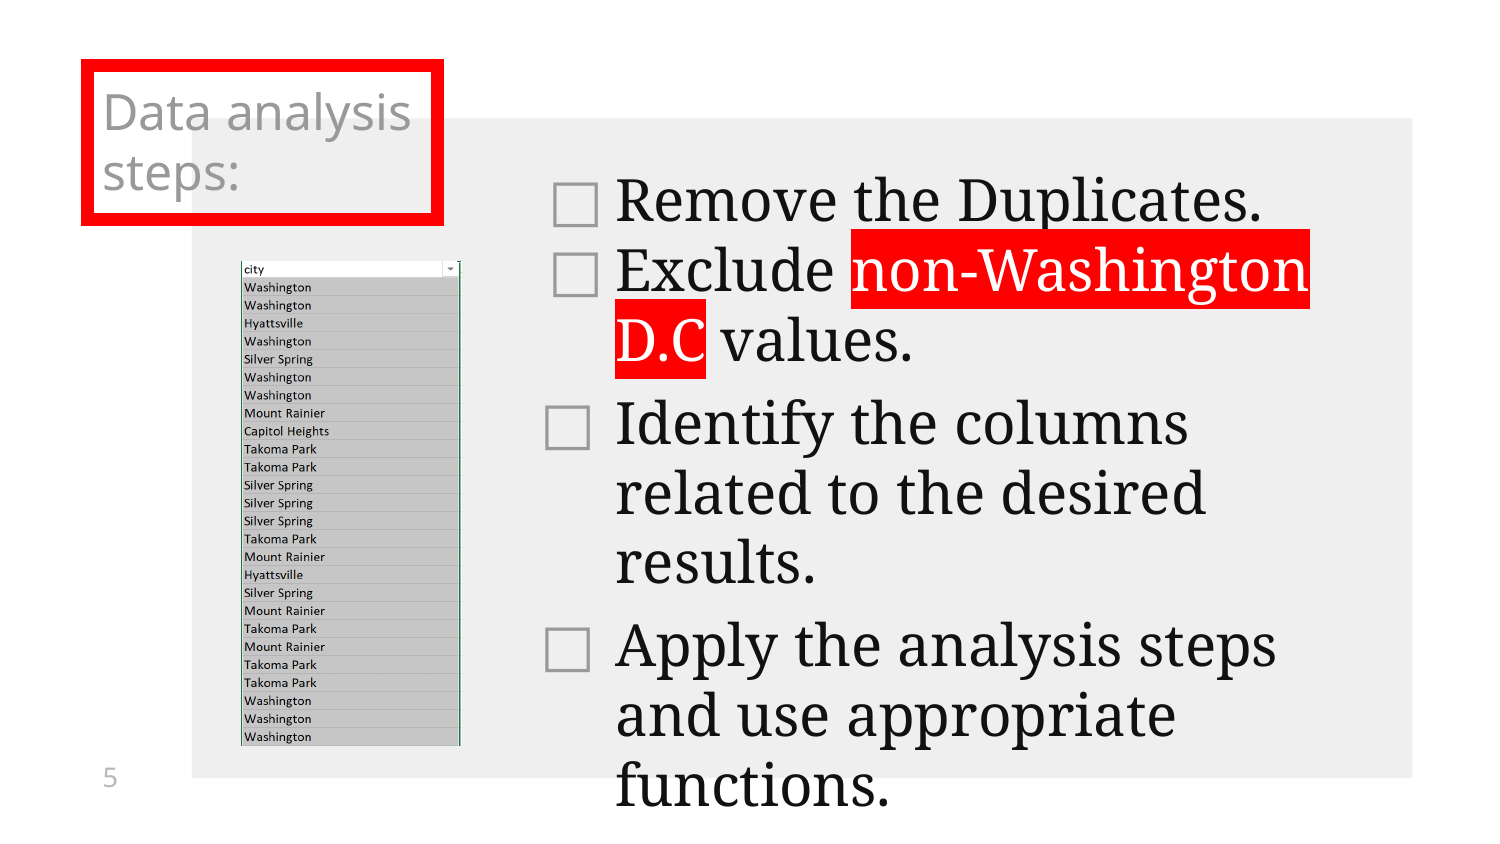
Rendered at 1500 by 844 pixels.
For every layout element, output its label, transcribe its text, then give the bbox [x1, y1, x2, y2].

title Data analysis steps: [81, 59, 444, 226]
list Remove the Duplicates. Exclude non-Washington D.C values. Identify the columns related to the desired results. Apply the analysis steps and use appropriate functions. [525, 148, 1376, 752]
slide_number 5 [87, 745, 178, 811]
picture [241, 261, 462, 747]
